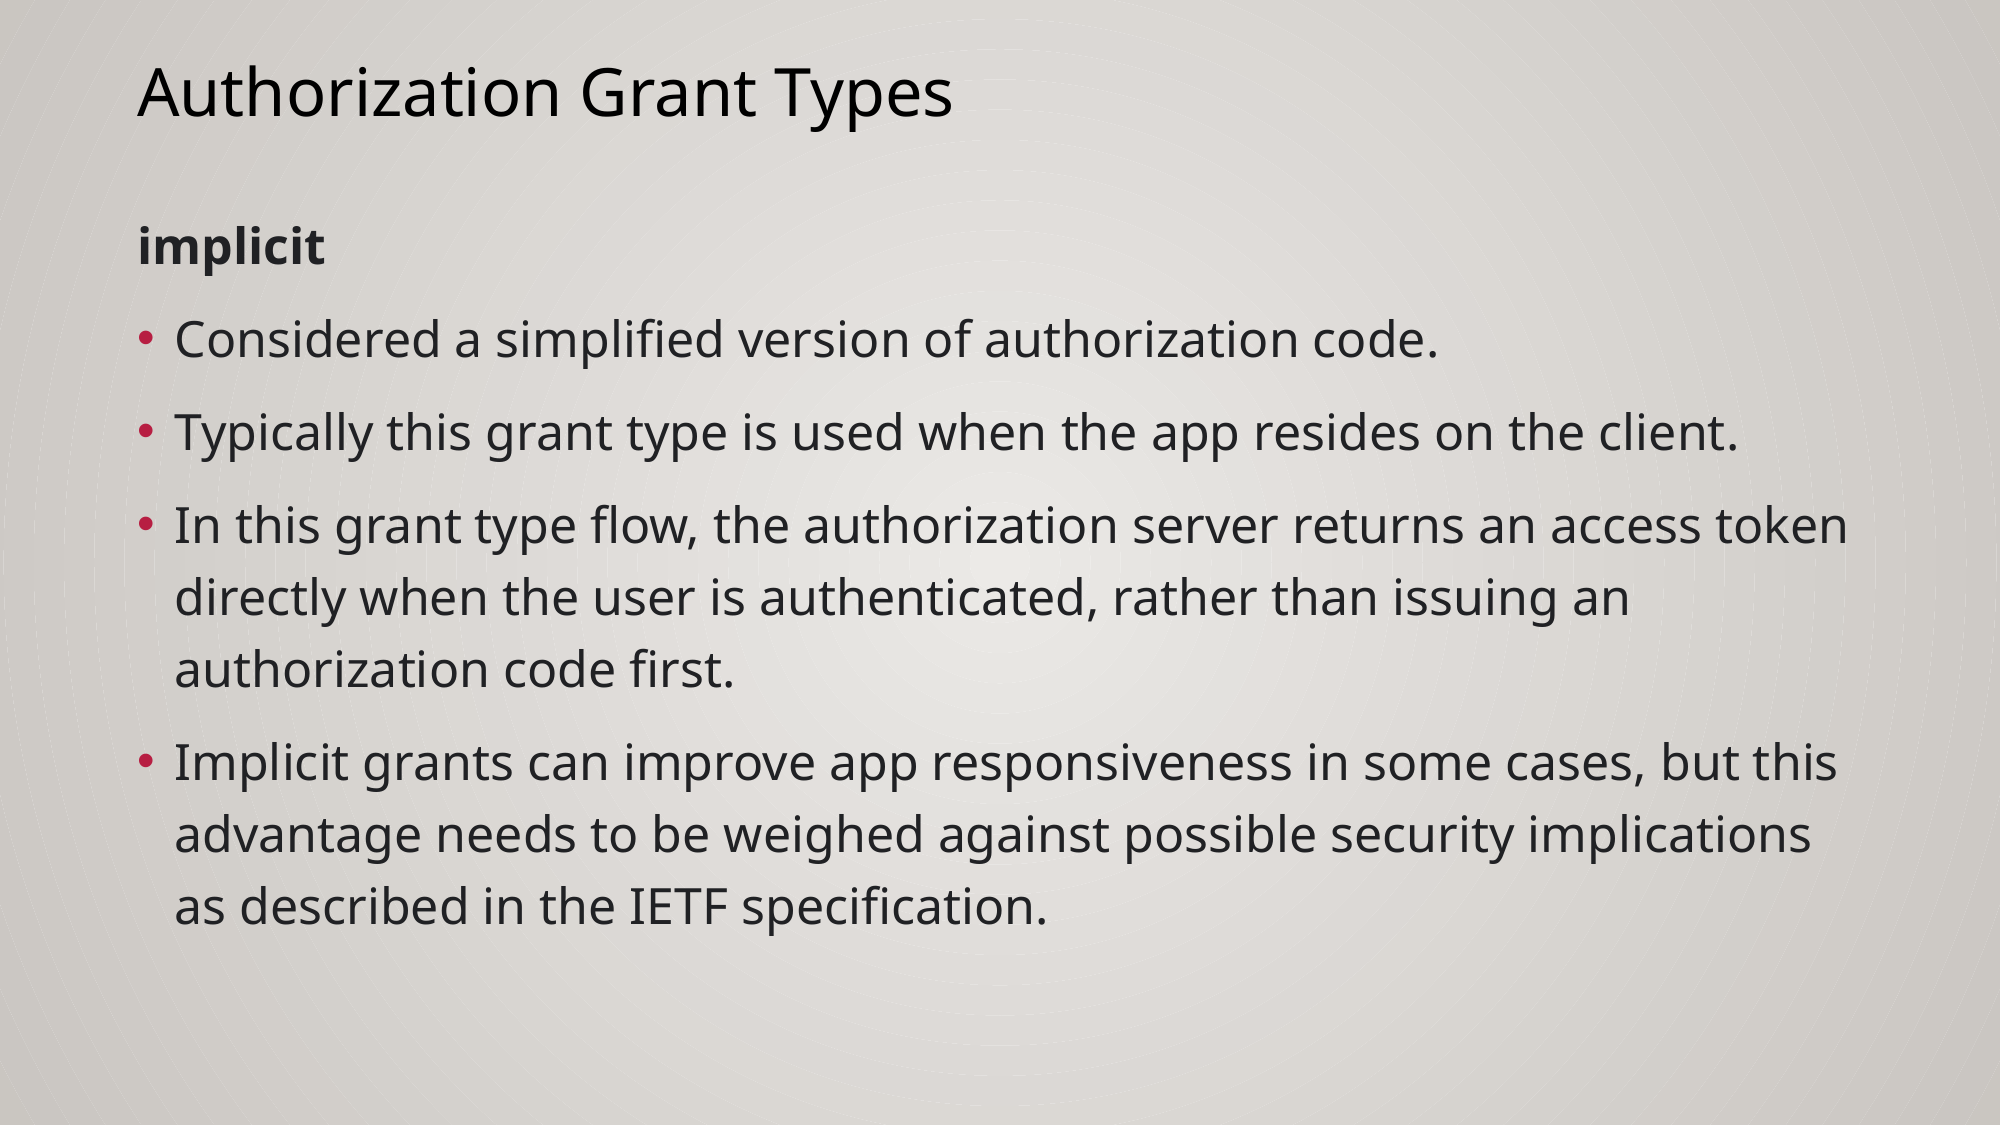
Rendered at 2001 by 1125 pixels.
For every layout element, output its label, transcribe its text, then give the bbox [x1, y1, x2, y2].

list implicit Considered a simplified version of authorization code. Typically this grant type is used when the app resides on the client. In this grant type flow, the authorization server returns an access token directly when the user is authenticated, rather than issuing an authorization code first. Implicit grants can improve app responsiveness in some cases, but this advantage needs to be weighed against possible security implications as described in the IETF specification. [122, 195, 1878, 973]
title Authorization Grant Types [122, 51, 1878, 195]
